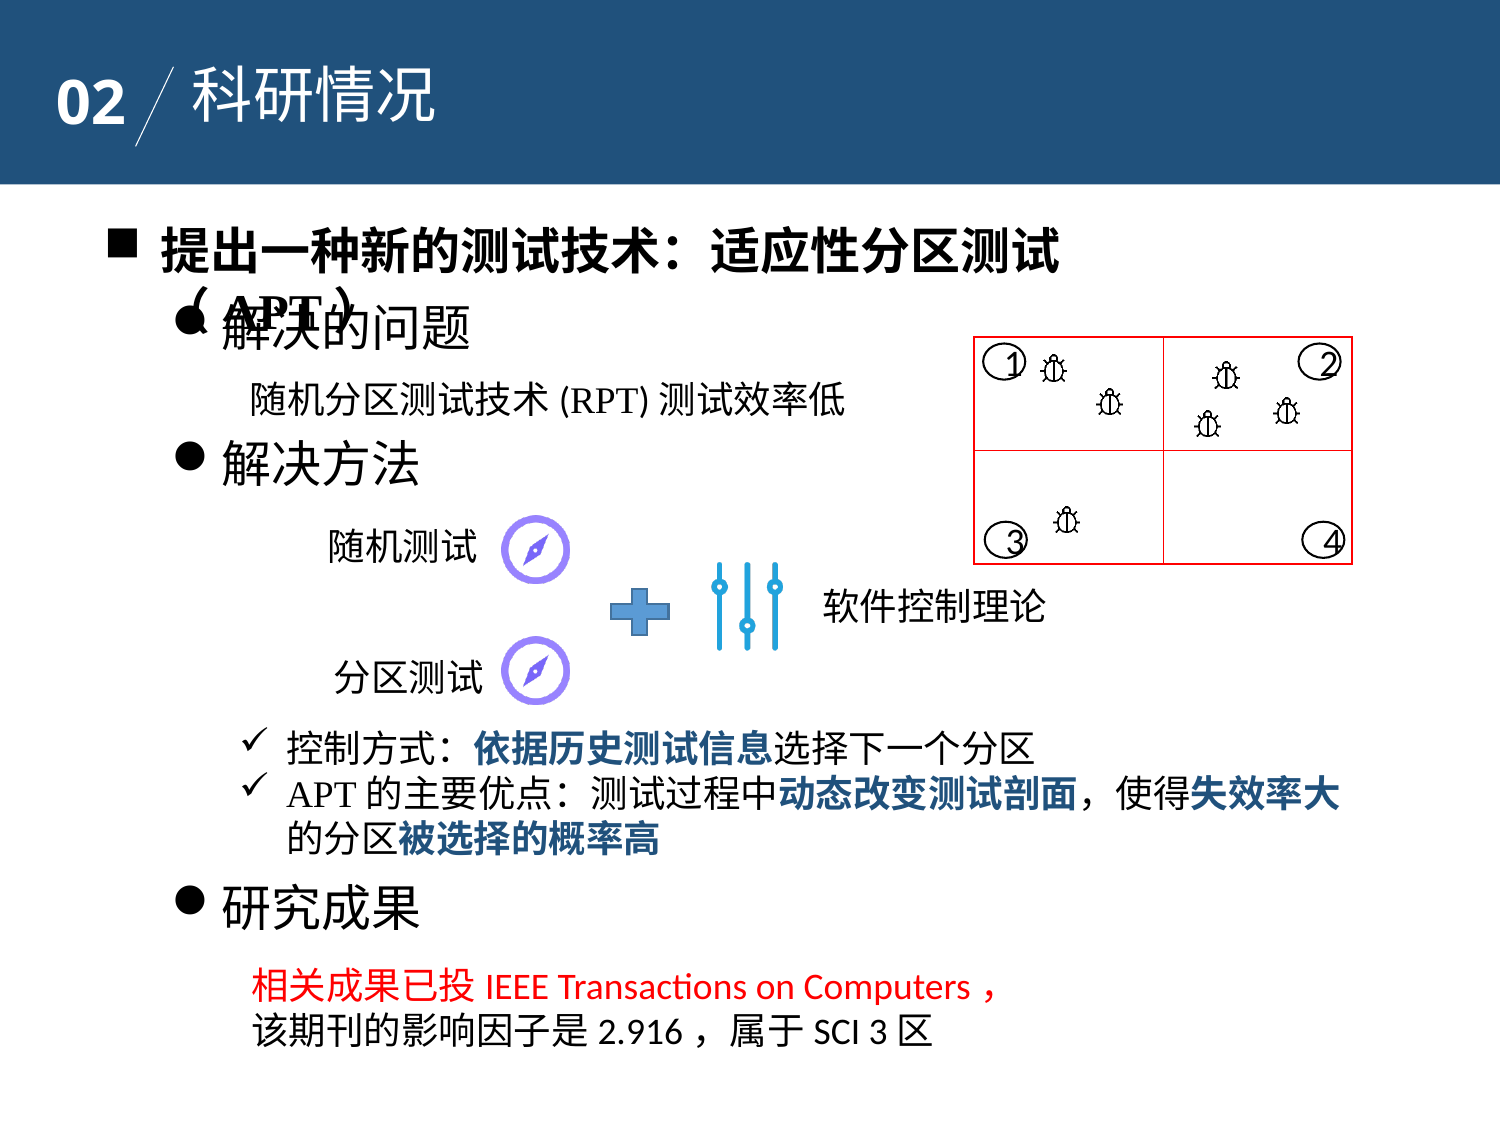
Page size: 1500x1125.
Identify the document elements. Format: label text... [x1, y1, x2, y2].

picture [1273, 397, 1300, 424]
list 科研情况 [176, 57, 742, 139]
text_box 解决方法 [156, 425, 464, 500]
picture [1040, 354, 1067, 382]
picture [1194, 410, 1221, 437]
text_box 相关成果已投IEEE Transactions on Computers， 该期刊的影响因子是2.916，属于SCI 3区 [236, 958, 1170, 1060]
text_box 解决的问题 [156, 289, 538, 364]
text_box 软件控制理论 [808, 575, 1114, 636]
text_box 随机分区测试技术(RPT)测试效率低 [235, 368, 873, 429]
text_box 4 [1301, 520, 1346, 559]
list 02 [40, 63, 148, 188]
picture [1212, 361, 1240, 389]
picture [501, 515, 570, 584]
text_box [610, 588, 670, 636]
text_box [973, 336, 1353, 565]
text_box 3 [983, 520, 1028, 559]
text_box 分区测试 [319, 646, 509, 706]
picture [501, 636, 570, 705]
text_box 2 [1297, 342, 1342, 381]
text_box 1 [982, 342, 1027, 381]
text_box 随机测试 [312, 515, 501, 576]
text_box 研究成果 [156, 869, 464, 944]
picture [686, 545, 808, 667]
picture [1096, 388, 1123, 415]
text_box 提出一种新的测试技术：适应性分区测试（APT） [89, 212, 1294, 348]
picture [1053, 506, 1080, 533]
text_box 控制方式：依据历史测试信息选择下一个分区 APT的主要优点：测试过程中动态改变测试剖面，使得失效率大的分区被选择的概率高 [224, 717, 1377, 958]
